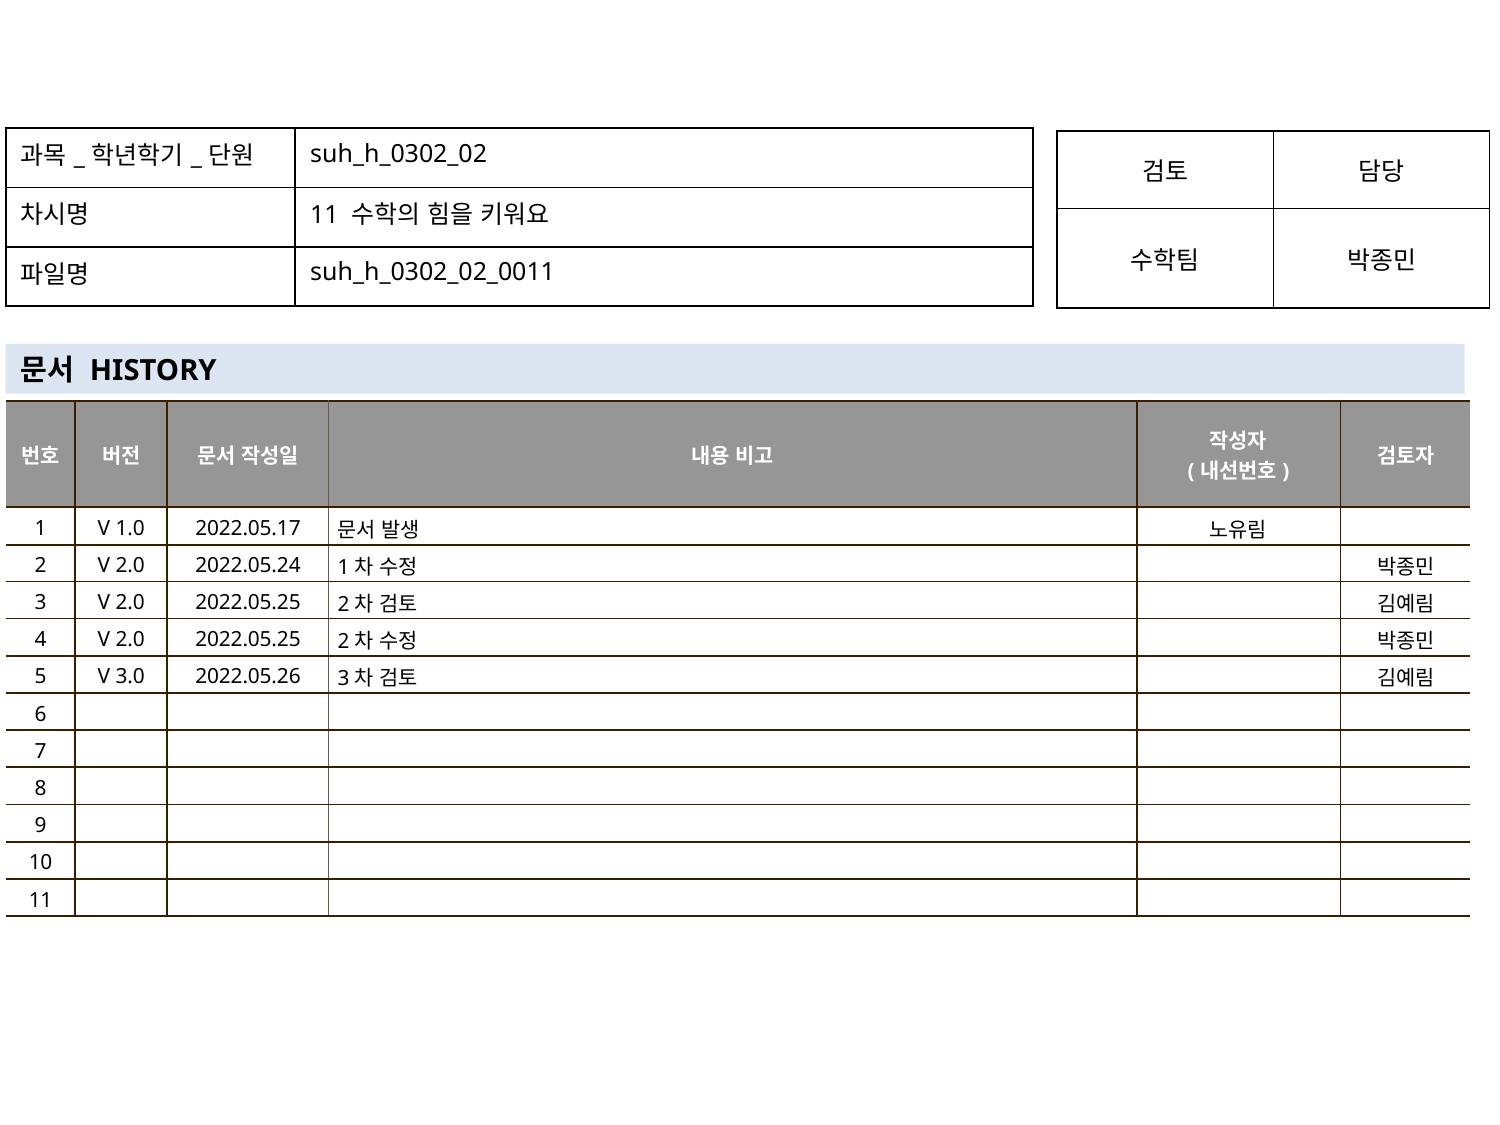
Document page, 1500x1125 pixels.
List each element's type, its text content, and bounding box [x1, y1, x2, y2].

table_cell [1138, 619, 1340, 655]
table_cell [168, 768, 328, 804]
text_box 문서 HISTORY [5, 343, 1465, 394]
table_cell [76, 694, 166, 729]
table_cell 2차 검토 [329, 582, 1136, 618]
table_cell [329, 843, 1136, 878]
table_cell 4 [6, 619, 74, 655]
table_cell [1138, 805, 1340, 841]
table_cell V 1.0 [76, 508, 166, 544]
table_cell 11 수학의 힘을 키워요 [296, 188, 1032, 246]
table_cell 김예림 [1341, 582, 1470, 618]
table_cell 수학팀 [1058, 209, 1273, 307]
table_cell [168, 843, 328, 878]
table_cell [168, 880, 328, 915]
table_cell 2022.05.24 [168, 546, 328, 581]
table_cell 김예림 [1341, 657, 1470, 692]
table_cell [1341, 508, 1470, 544]
table_cell [1138, 731, 1340, 766]
table_cell V 2.0 [76, 546, 166, 581]
table_cell [329, 694, 1136, 729]
table_cell 11 [6, 880, 74, 915]
table_header 검토 [1058, 132, 1273, 208]
table_cell 7 [6, 731, 74, 766]
table_cell 2022.05.25 [168, 582, 328, 618]
table_cell 박종민 [1341, 619, 1470, 655]
table_cell 10 [6, 843, 74, 878]
table_cell V 2.0 [76, 619, 166, 655]
table_header 버전 [76, 402, 166, 506]
table_cell [76, 805, 166, 841]
table_cell 2022.05.25 [168, 619, 328, 655]
table_header 번호 [6, 402, 74, 506]
table_cell 박종민 [1274, 209, 1489, 307]
table_cell V 2.0 [76, 582, 166, 618]
table_cell [1138, 880, 1340, 915]
table_cell [76, 768, 166, 804]
table_cell [1138, 657, 1340, 692]
table_cell 2022.05.26 [168, 657, 328, 692]
table_cell 3 [6, 582, 74, 618]
table_header 검토자 [1341, 402, 1470, 506]
table_cell [1138, 546, 1340, 581]
table_cell [76, 731, 166, 766]
table_cell 차시명 [7, 188, 294, 246]
table_cell [168, 805, 328, 841]
table_cell [1138, 843, 1340, 878]
table_cell [329, 880, 1136, 915]
table_cell [76, 843, 166, 878]
table_cell 노유림 [1138, 508, 1340, 544]
table_header 담당 [1274, 132, 1489, 208]
table_cell [1341, 880, 1470, 915]
table_header suh_h_0302_02 [296, 129, 1032, 187]
table_cell 박종민 [1341, 546, 1470, 581]
table_cell [329, 805, 1136, 841]
table_cell V 3.0 [76, 657, 166, 692]
table_cell 2 [6, 546, 74, 581]
table_cell [76, 880, 166, 915]
table_cell [1138, 582, 1340, 618]
table_header 작성자 (내선번호) [1138, 402, 1340, 506]
table_cell 1 [6, 508, 74, 544]
table_cell 1차 수정 [329, 546, 1136, 581]
table_cell [1138, 768, 1340, 804]
table_cell 2022.05.17 [168, 508, 328, 544]
table_header 내용 비고 [329, 402, 1136, 506]
table_cell 5 [6, 657, 74, 692]
table_cell 3차 검토 [329, 657, 1136, 692]
table_cell [1138, 694, 1340, 729]
table_cell [1341, 768, 1470, 804]
table_cell 8 [6, 768, 74, 804]
table_header 과목_학년학기_단원 [7, 129, 294, 187]
table_cell [1341, 843, 1470, 878]
table_header 문서 작성일 [168, 402, 328, 506]
table_cell 문서 발생 [329, 508, 1136, 544]
table_cell 파일명 [7, 248, 294, 305]
table_cell [168, 694, 328, 729]
table_cell [329, 768, 1136, 804]
table_cell 9 [6, 805, 74, 841]
table_cell 6 [6, 694, 74, 729]
table_cell [1341, 731, 1470, 766]
table_cell suh_h_0302_02_0011 [296, 248, 1032, 305]
table_cell [1341, 694, 1470, 729]
table_cell [168, 731, 328, 766]
table_cell [329, 731, 1136, 766]
table_cell [1341, 805, 1470, 841]
table_cell 2차 수정 [329, 619, 1136, 655]
